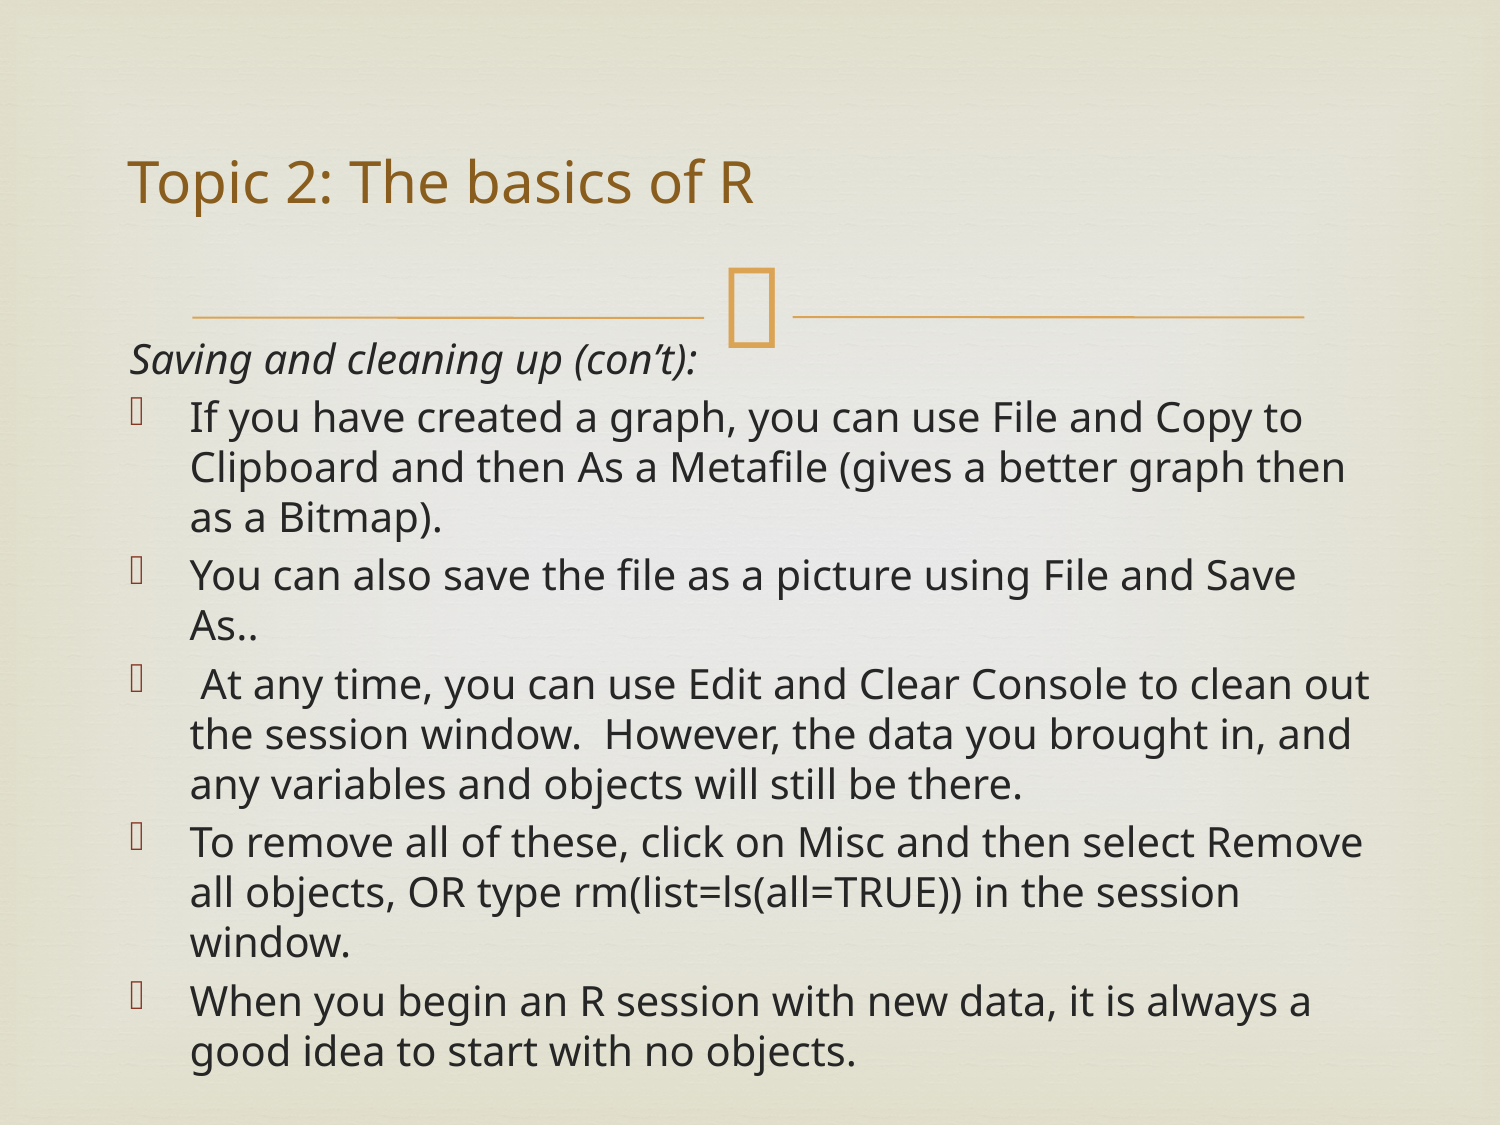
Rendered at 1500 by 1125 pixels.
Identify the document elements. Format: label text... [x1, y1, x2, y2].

title Topic 2: The basics of R [112, 93, 1386, 267]
list Saving and cleaning up (con’t): If you have created a graph, you can use File and Copy to Clipboard and then As a Metafile (gives a better graph then as a Bitmap). You can also save the file as a picture using File and Save As.. At any time, you can use Edit and Clear Console to clean out the session window. However, the data you brought in, and any variables and objects will still be there. To remove all of these, click on Misc and then select Remove all objects, OR type rm(list=ls(all=TRUE)) in the session window. When you begin an R session with new data, it is always a good idea to start with no objects. [114, 324, 1386, 1005]
